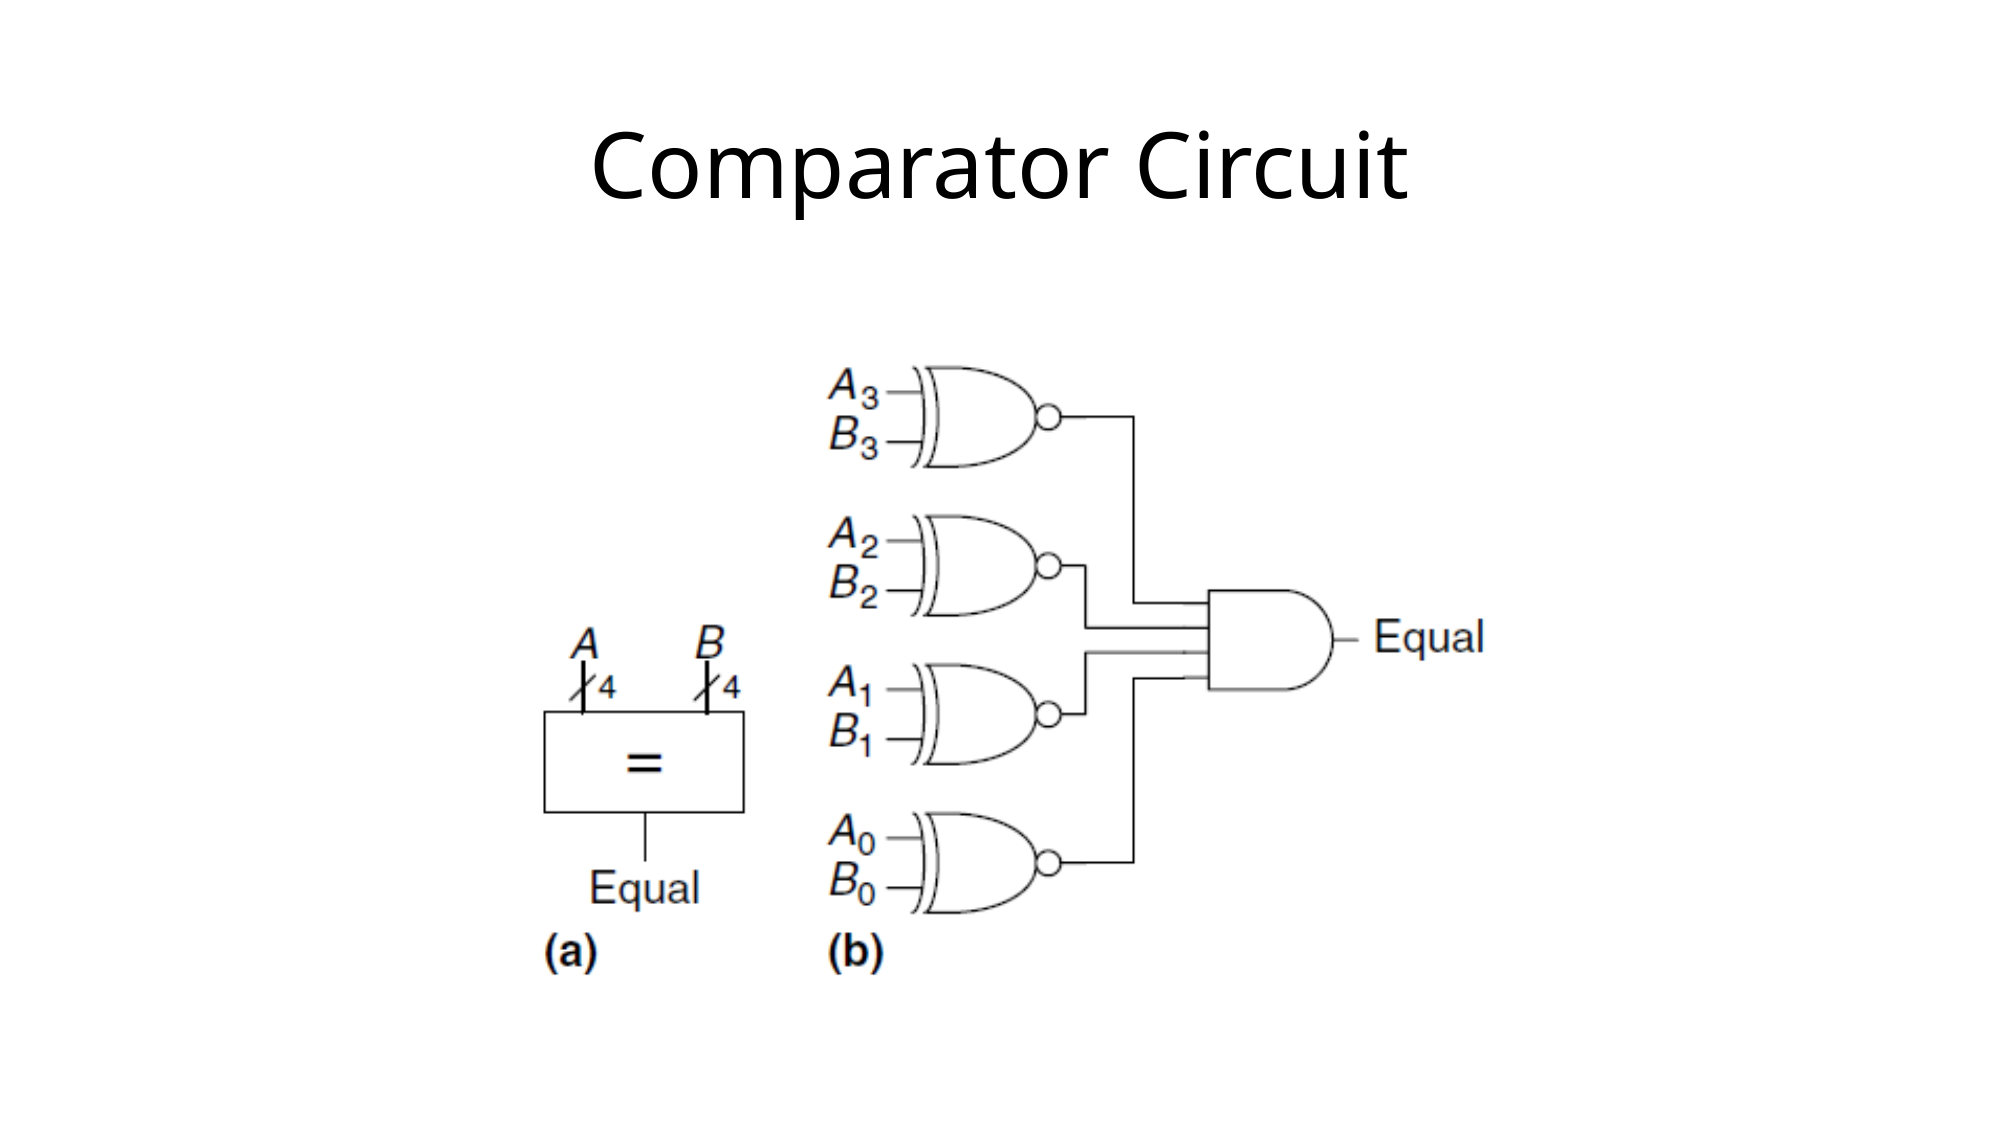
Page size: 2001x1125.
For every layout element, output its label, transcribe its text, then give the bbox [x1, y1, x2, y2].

title Comparator Circuit [137, 59, 1863, 278]
picture [433, 299, 1567, 1038]
